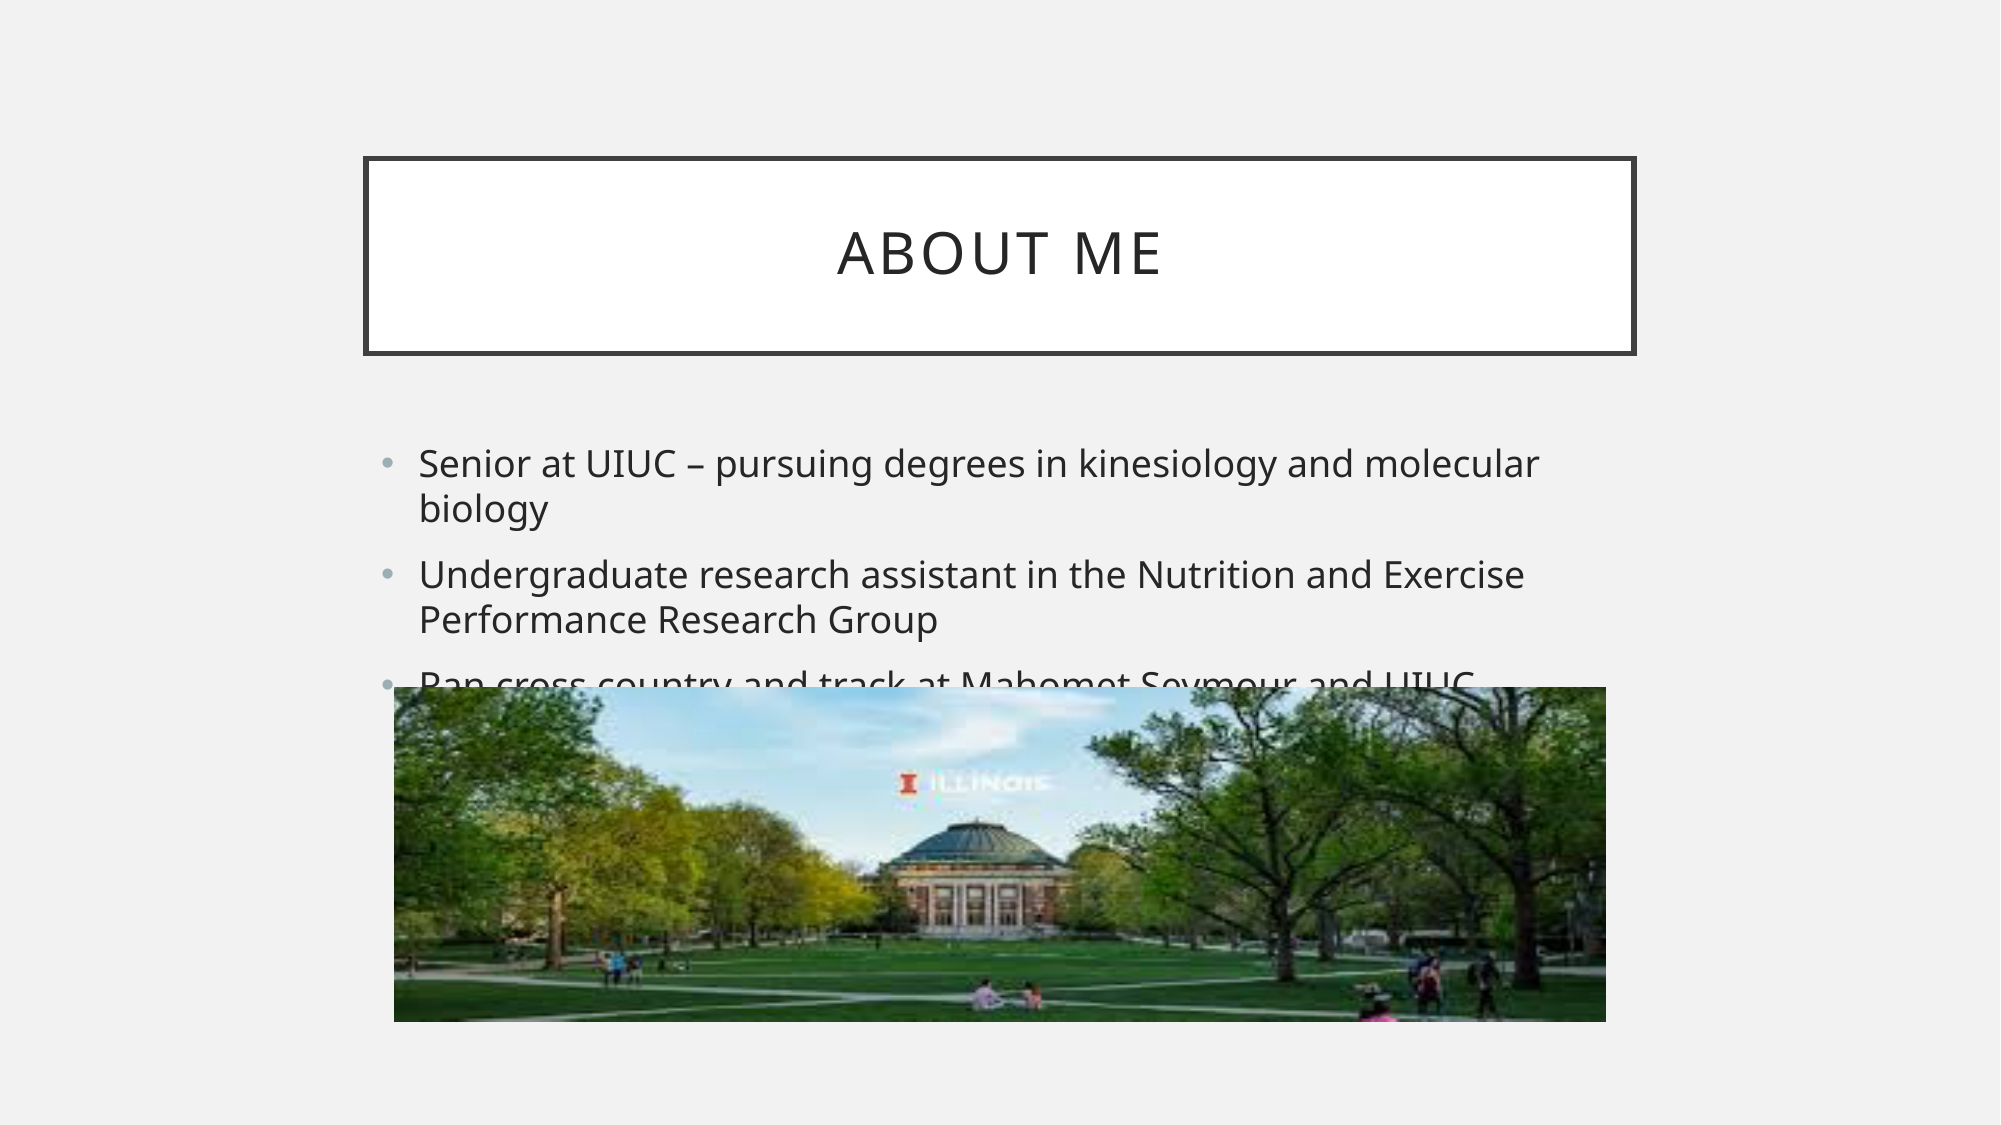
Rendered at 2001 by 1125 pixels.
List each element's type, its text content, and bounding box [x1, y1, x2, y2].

title About Me [363, 156, 1637, 356]
list Senior at UIUC – pursuing degrees in kinesiology and molecular biology Undergraduate research assistant in the Nutrition and Exercise Performance Research Group Ran cross country and track at Mahomet Seymour and UIUC [366, 432, 1634, 942]
picture [394, 687, 1606, 1022]
